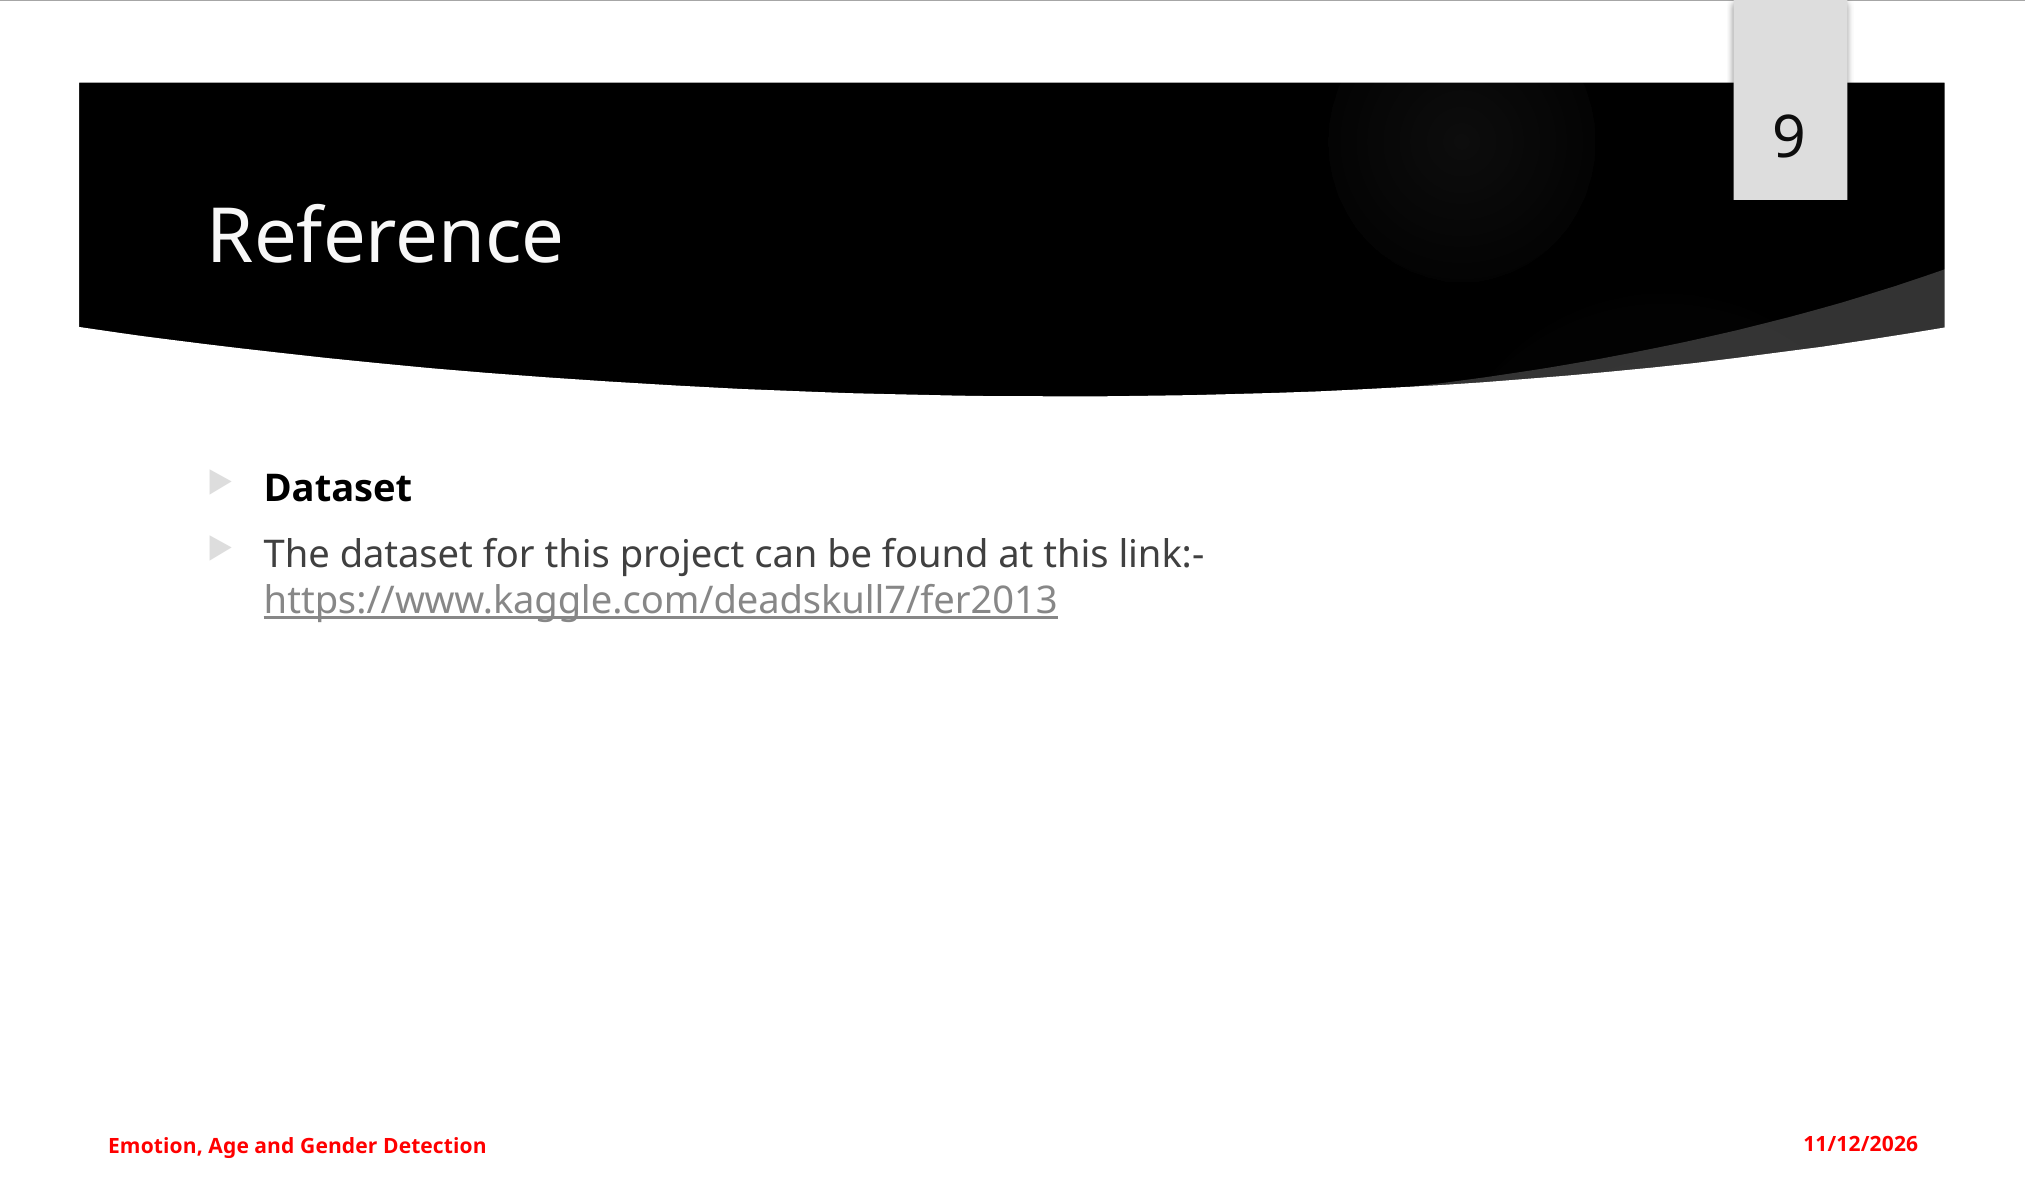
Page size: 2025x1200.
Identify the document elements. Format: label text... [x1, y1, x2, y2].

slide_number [1769, 1118, 1934, 1172]
list Dataset The dataset for this project can be found at this link:- https://www.kaggle.com/deadskull7/fer2013 [191, 455, 1658, 1054]
slide_number 9 [1719, 51, 1859, 187]
footer Emotion, Age and Gender Detection [93, 1118, 735, 1172]
title Reference [191, 170, 1647, 295]
